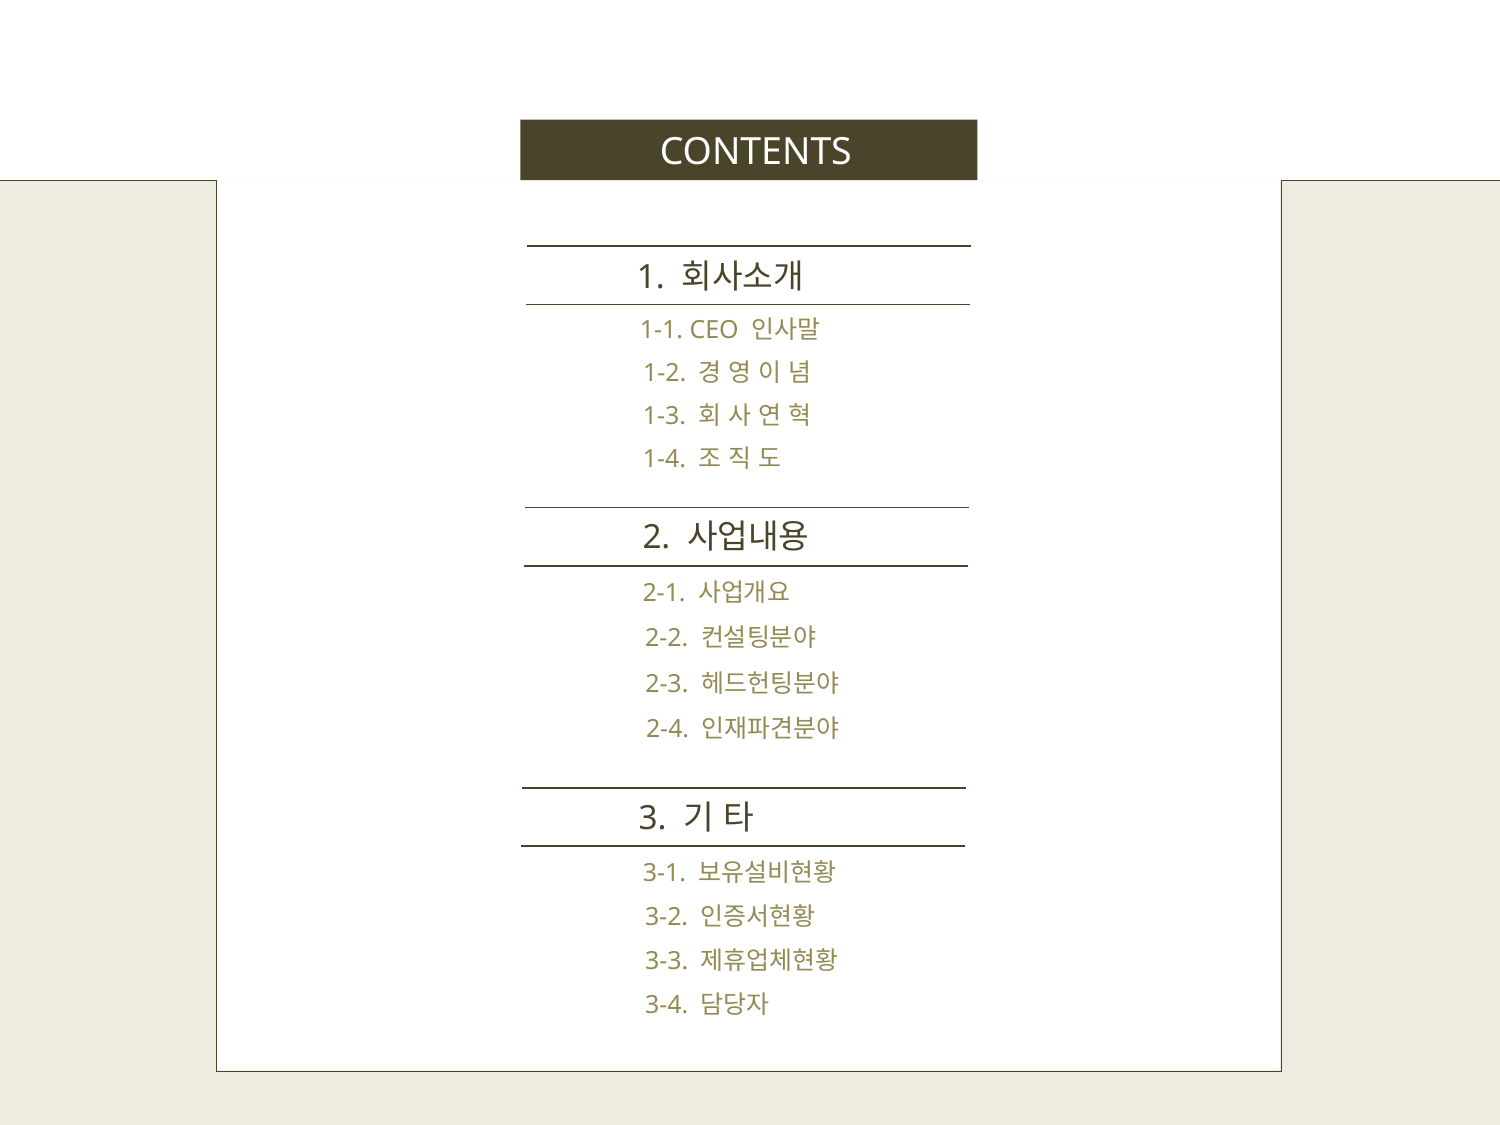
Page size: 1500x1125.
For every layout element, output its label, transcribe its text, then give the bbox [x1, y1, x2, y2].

text_box CONTENTS [644, 119, 867, 180]
text_box [0, 181, 1500, 1125]
text_box [0, 180, 1500, 1072]
text_box [518, 118, 979, 180]
